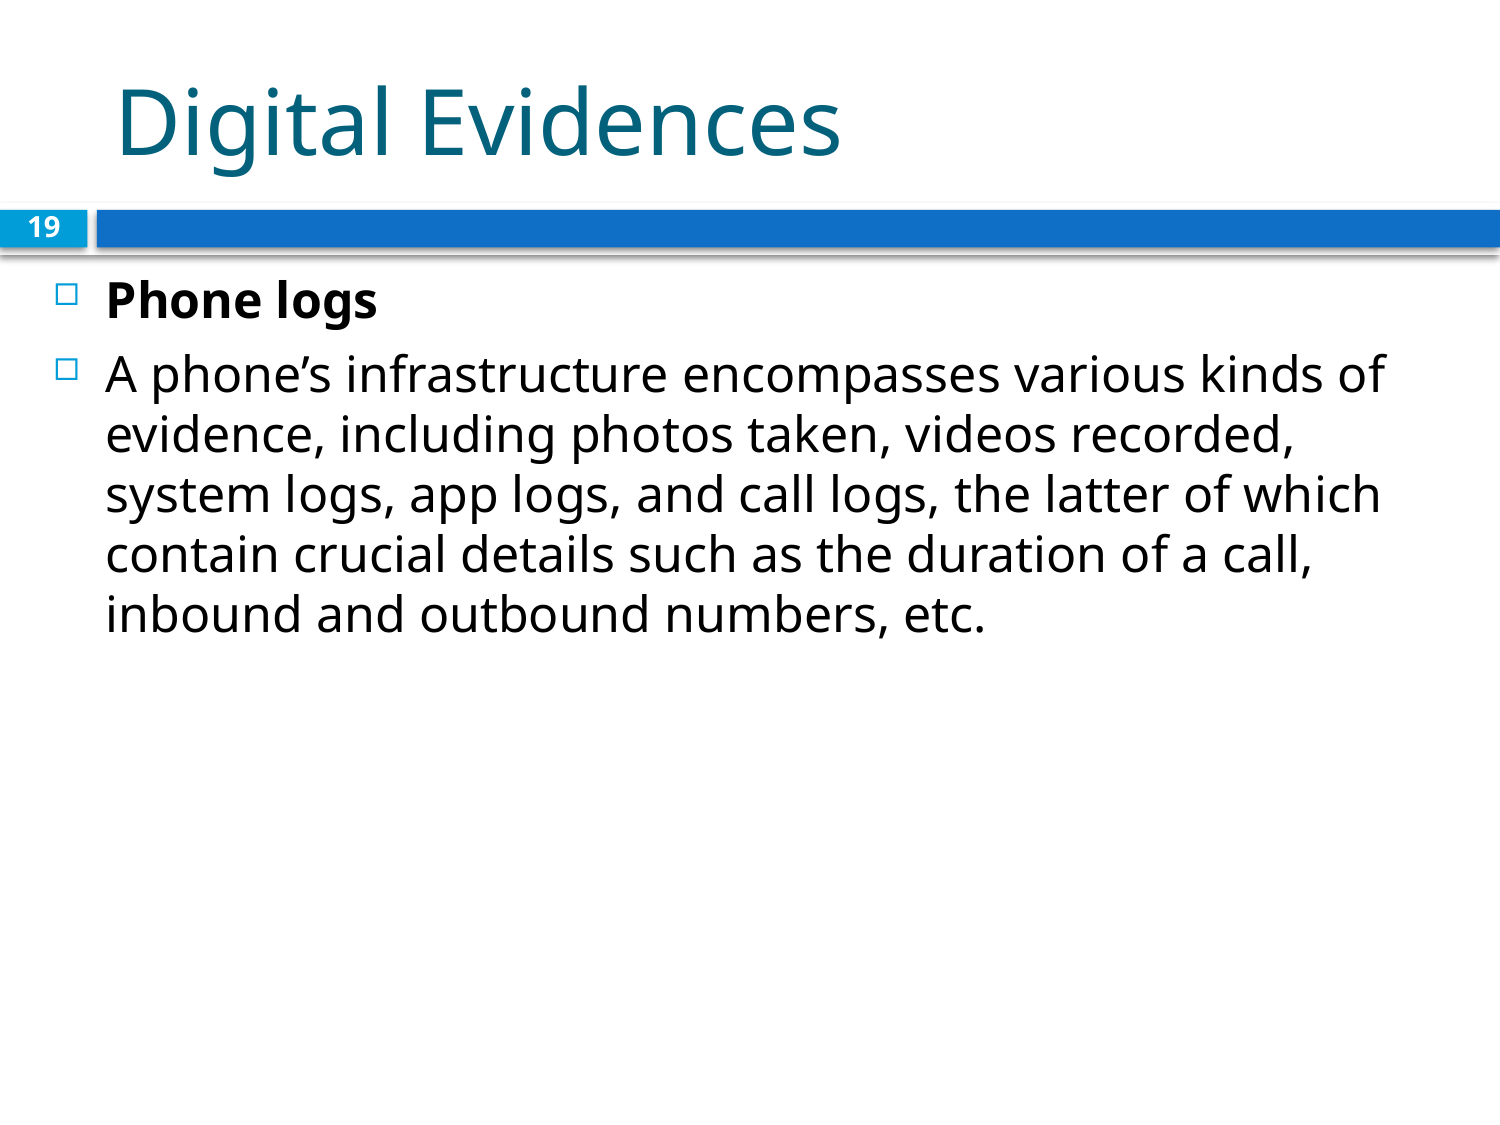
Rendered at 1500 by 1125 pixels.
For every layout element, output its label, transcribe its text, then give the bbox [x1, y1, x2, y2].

title Digital Evidences [99, 37, 1438, 201]
slide_number 19 [0, 208, 88, 249]
list Phone logs A phone’s infrastructure encompasses various kinds of evidence, including photos taken, videos recorded, system logs, app logs, and call logs, the latter of which contain crucial details such as the duration of a call, inbound and outbound numbers, etc. [38, 260, 1479, 1105]
